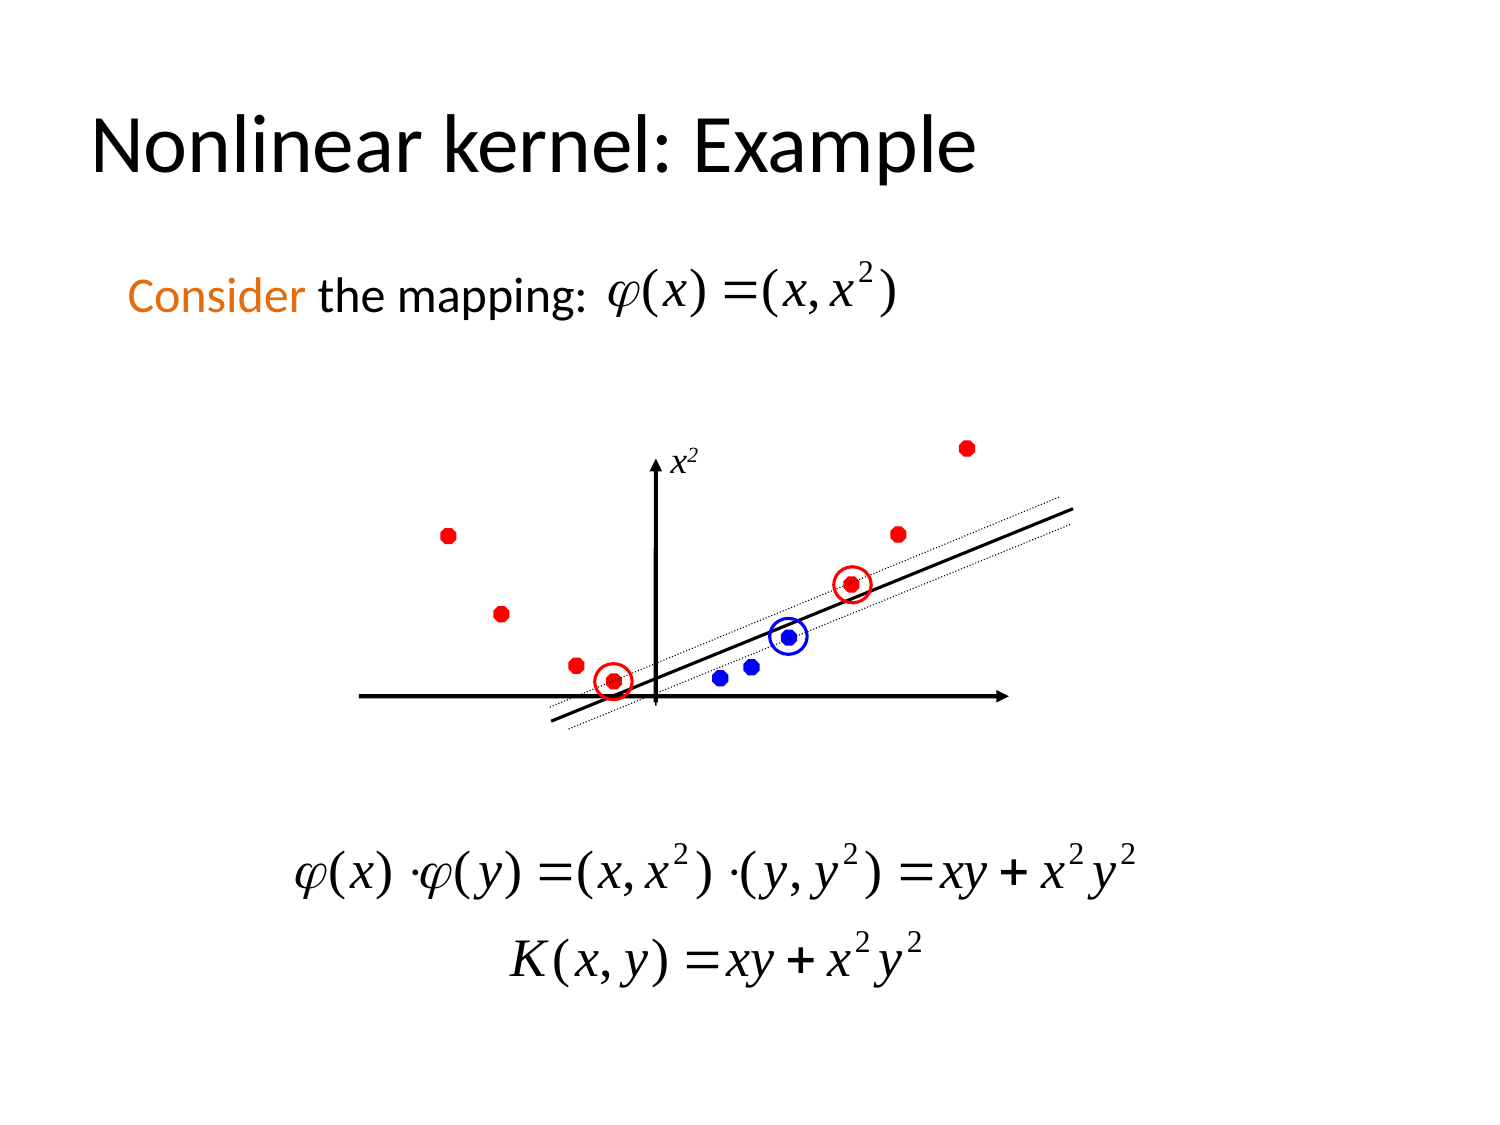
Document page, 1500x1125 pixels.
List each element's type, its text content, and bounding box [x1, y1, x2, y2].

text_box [600, 247, 908, 330]
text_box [286, 828, 1146, 1001]
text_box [358, 428, 1074, 729]
list Consider the mapping: [112, 174, 1388, 1013]
title Nonlinear kernel: Example [75, 45, 1425, 233]
